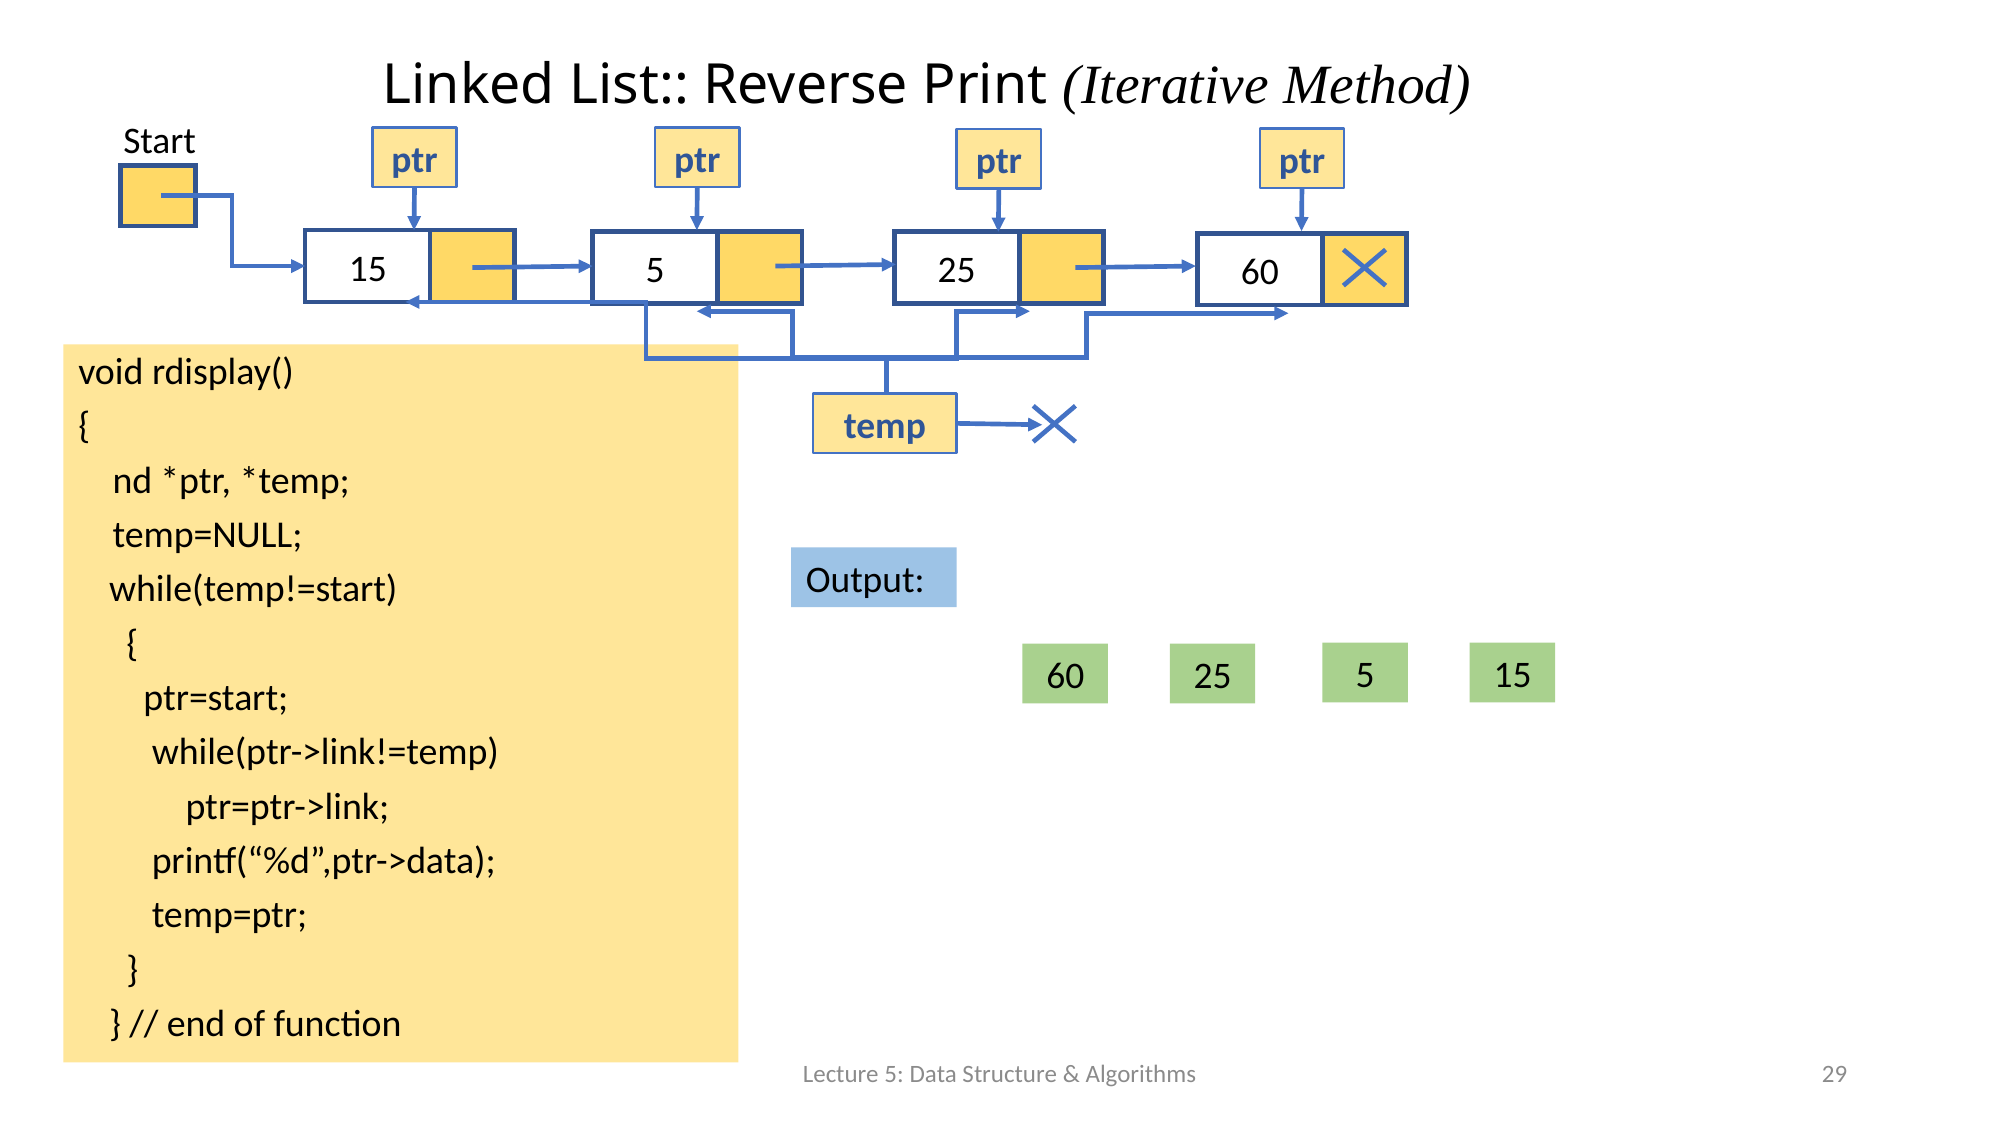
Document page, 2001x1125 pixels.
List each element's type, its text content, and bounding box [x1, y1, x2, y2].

text_box [120, 168, 197, 227]
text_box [305, 230, 515, 302]
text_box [894, 231, 1104, 304]
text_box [1343, 249, 1386, 286]
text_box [161, 195, 306, 267]
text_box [1030, 313, 1289, 358]
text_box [655, 127, 740, 231]
text_box 5 [1322, 642, 1408, 703]
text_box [887, 311, 1030, 359]
text_box 60 [1022, 643, 1108, 704]
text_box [1033, 405, 1076, 442]
text_box Output: [791, 547, 957, 608]
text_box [1197, 233, 1407, 306]
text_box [592, 231, 803, 301]
text_box 15 [1469, 642, 1556, 703]
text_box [405, 301, 887, 359]
text_box temp [812, 393, 957, 454]
slide_number 29 [1412, 1042, 1863, 1103]
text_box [372, 127, 457, 231]
footer Lecture 5: Data Structure & Algorithms [662, 1042, 1338, 1103]
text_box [956, 128, 1042, 232]
text_box Start [87, 108, 232, 168]
list void rdisplay() { nd *ptr, *temp; temp=NULL; while(temp!=start) { ptr=start; while(ptr->link!=temp) ptr=ptr->link; printf(“%d”,ptr->data); temp=ptr; } } // end of function [63, 344, 739, 1063]
text_box 25 [1169, 643, 1256, 704]
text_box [1259, 128, 1345, 231]
title Linked List:: Reverse Print (Iterative Method) [367, 32, 1627, 139]
